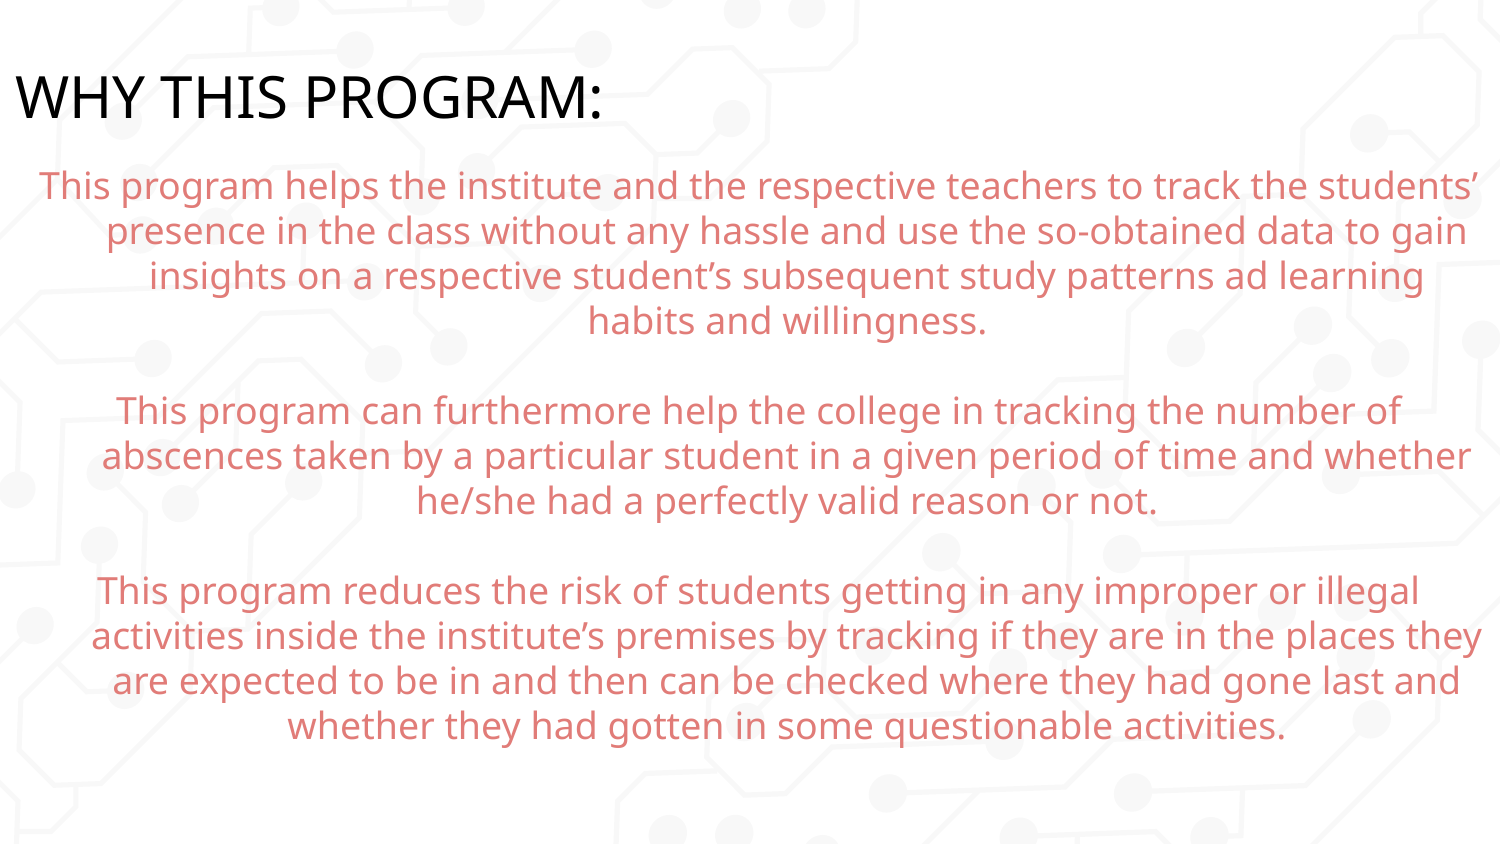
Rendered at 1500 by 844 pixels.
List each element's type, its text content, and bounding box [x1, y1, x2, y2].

title WHY THIS PROGRAM: [0, 0, 1176, 146]
subtitle This program helps the institute and the respective teachers to track the students’ presence in the class without any hassle and use the so-obtained data to gain insights on a respective student’s subsequent study patterns ad learning habits and willingness. This program can furthermore help the college in tracking the number of abscences taken by a particular student in a given period of time and whether he/she had a perfectly valid reason or not. This program reduces the risk of students getting in any improper or illegal activities inside the institute’s premises by tracking if they are in the places they are expected to be in and then can be checked where they had gone last and whether they had gotten in some questionable activities. [0, 146, 1500, 844]
